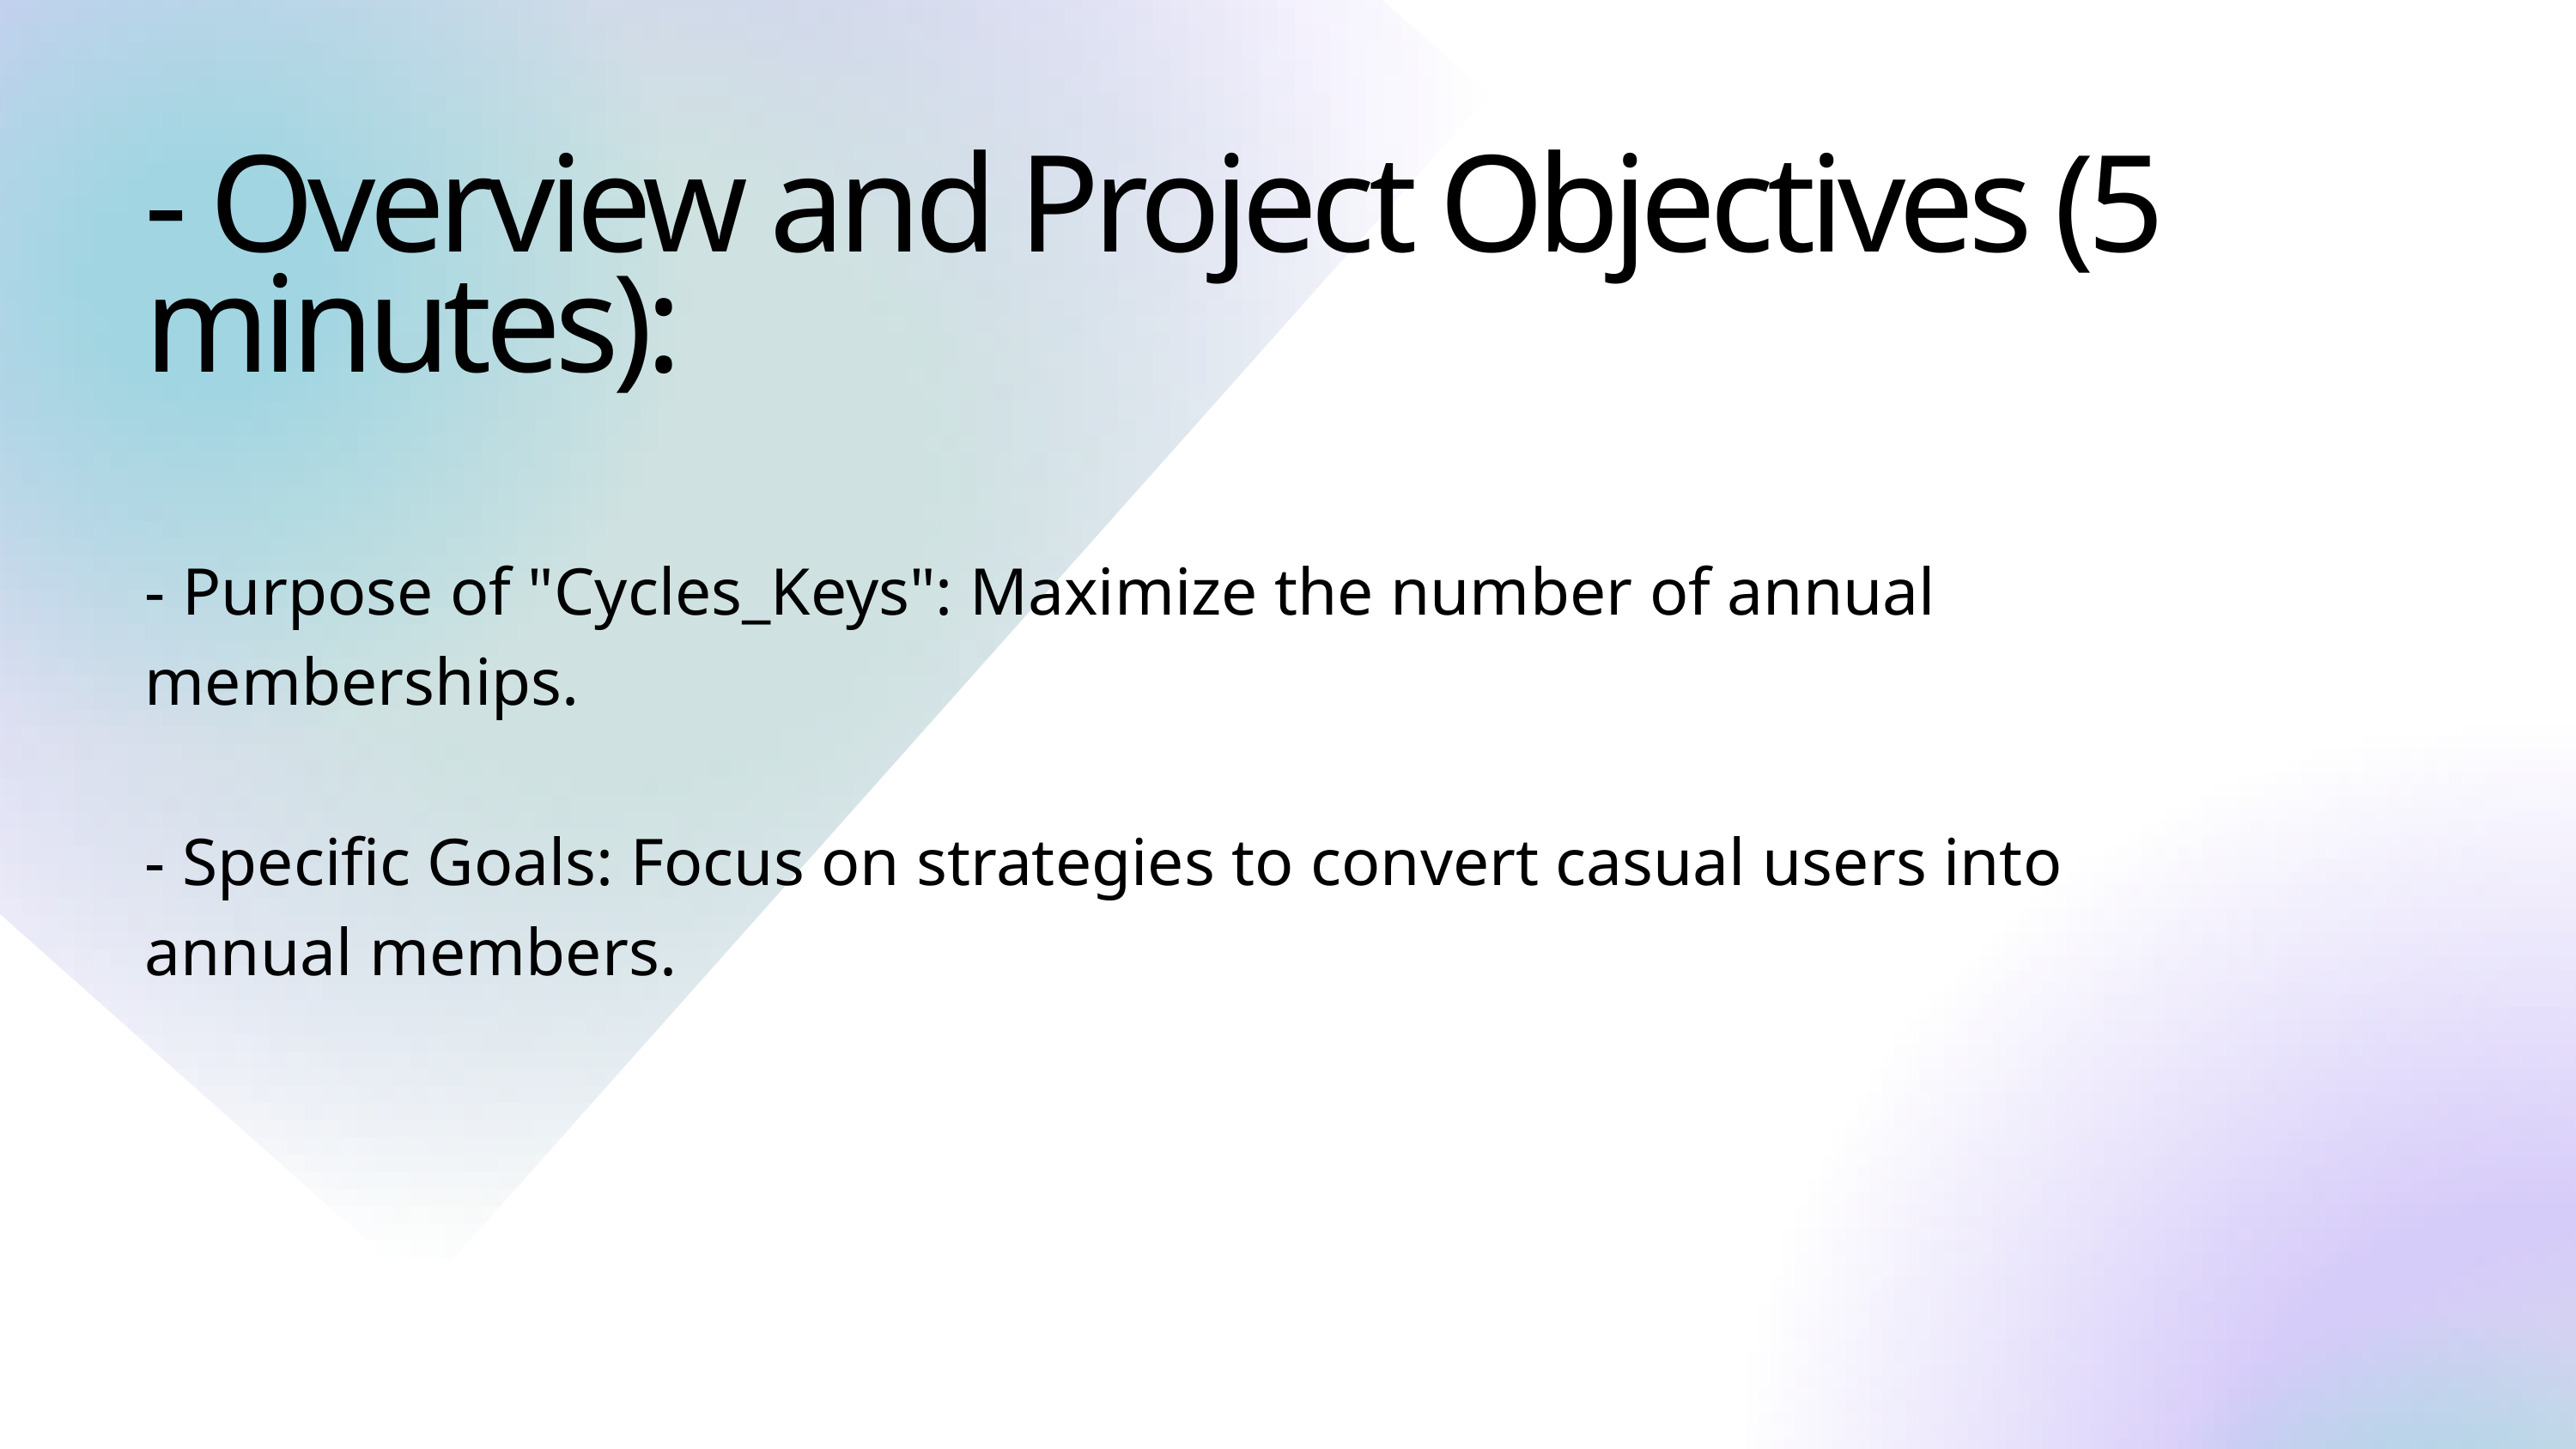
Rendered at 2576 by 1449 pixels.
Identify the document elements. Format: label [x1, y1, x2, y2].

text_box [0, 0, 1490, 1292]
text_box [1735, 724, 2576, 1449]
text_box [144, 144, 2432, 985]
